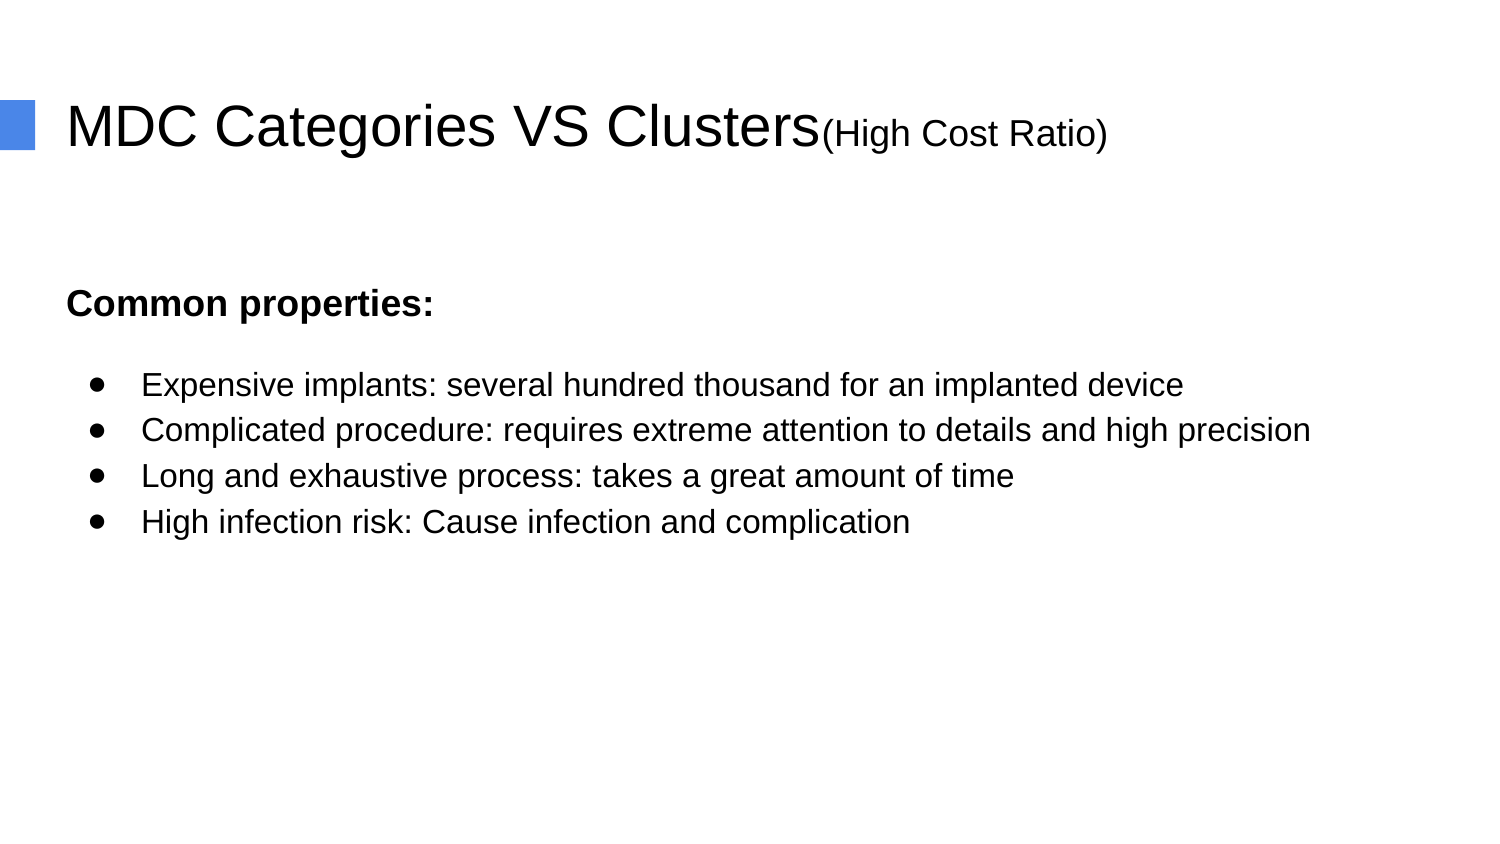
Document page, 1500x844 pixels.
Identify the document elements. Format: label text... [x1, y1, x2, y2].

title MDC Categories VS Clusters(High Cost Ratio) [51, 72, 1449, 167]
text_box [0, 100, 36, 151]
list Common properties: Expensive implants: several hundred thousand for an implanted device Complicated procedure: requires extreme attention to details and high precision Long and exhaustive process: takes a great amount of time High infection risk: Cause infection and complication [51, 256, 1371, 587]
